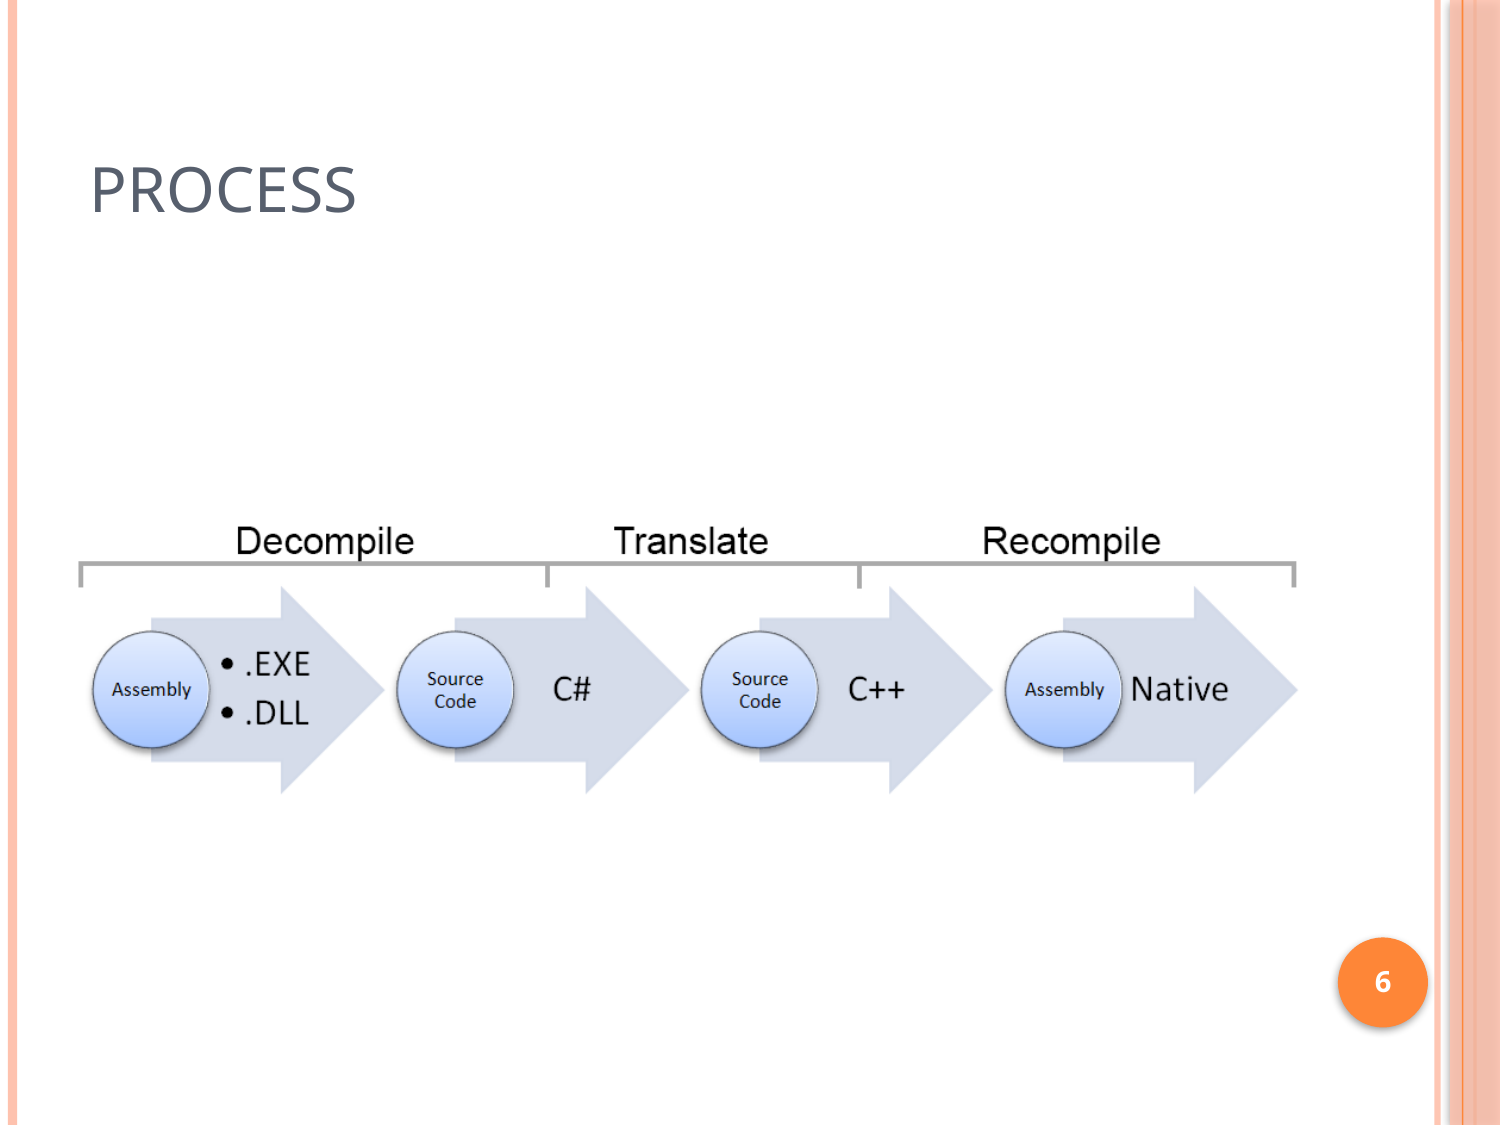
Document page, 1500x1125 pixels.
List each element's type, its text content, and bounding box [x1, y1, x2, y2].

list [74, 515, 1301, 809]
title Process [75, 45, 1300, 233]
slide_number 6 [1333, 940, 1434, 1027]
